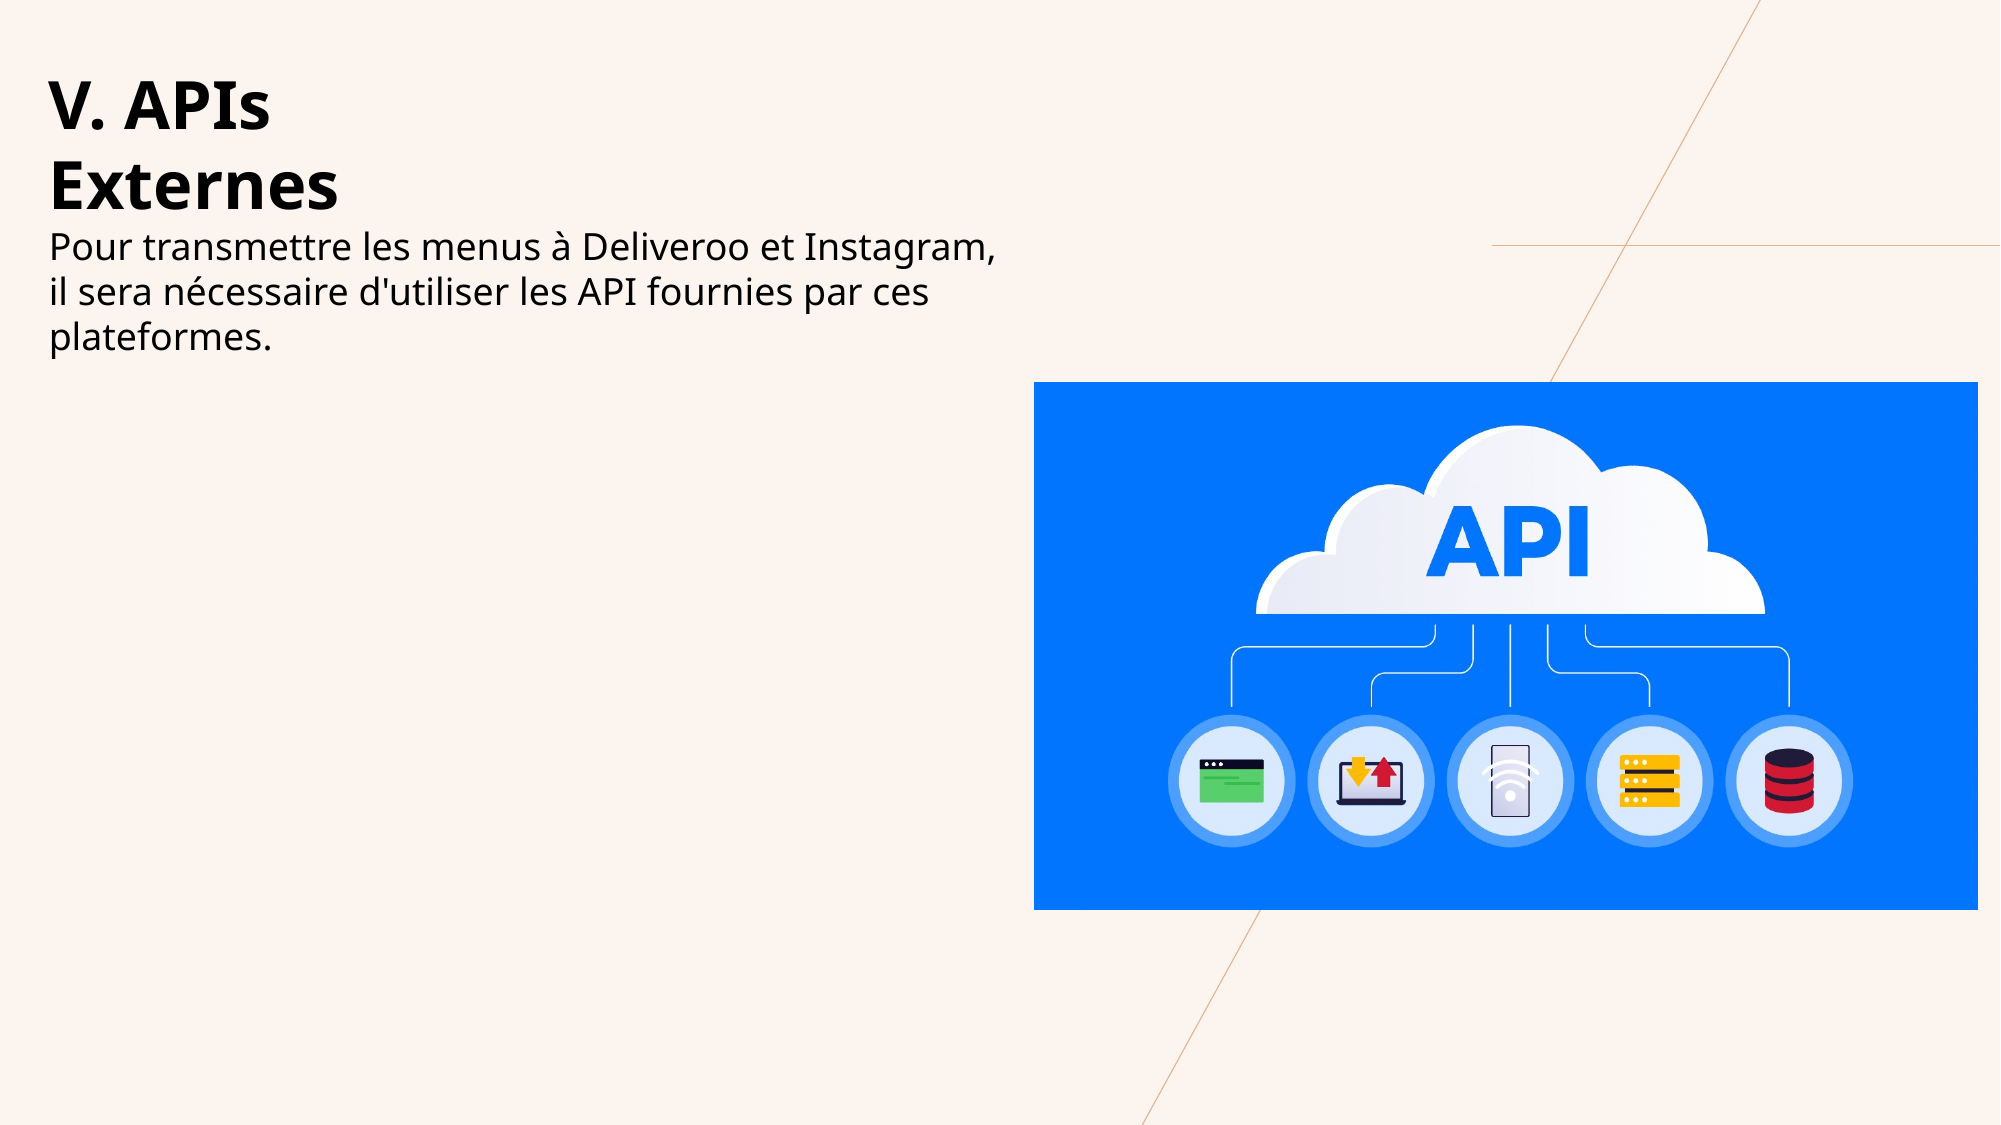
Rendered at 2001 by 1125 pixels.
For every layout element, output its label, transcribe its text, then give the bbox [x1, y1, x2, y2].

text_box V. APIs Externes [33, 55, 565, 215]
text_box Pour transmettre les menus à Deliveroo et Instagram, il sera nécessaire d'utiliser les API fournies par ces plateformes. [33, 215, 1035, 366]
picture [1034, 382, 1978, 910]
